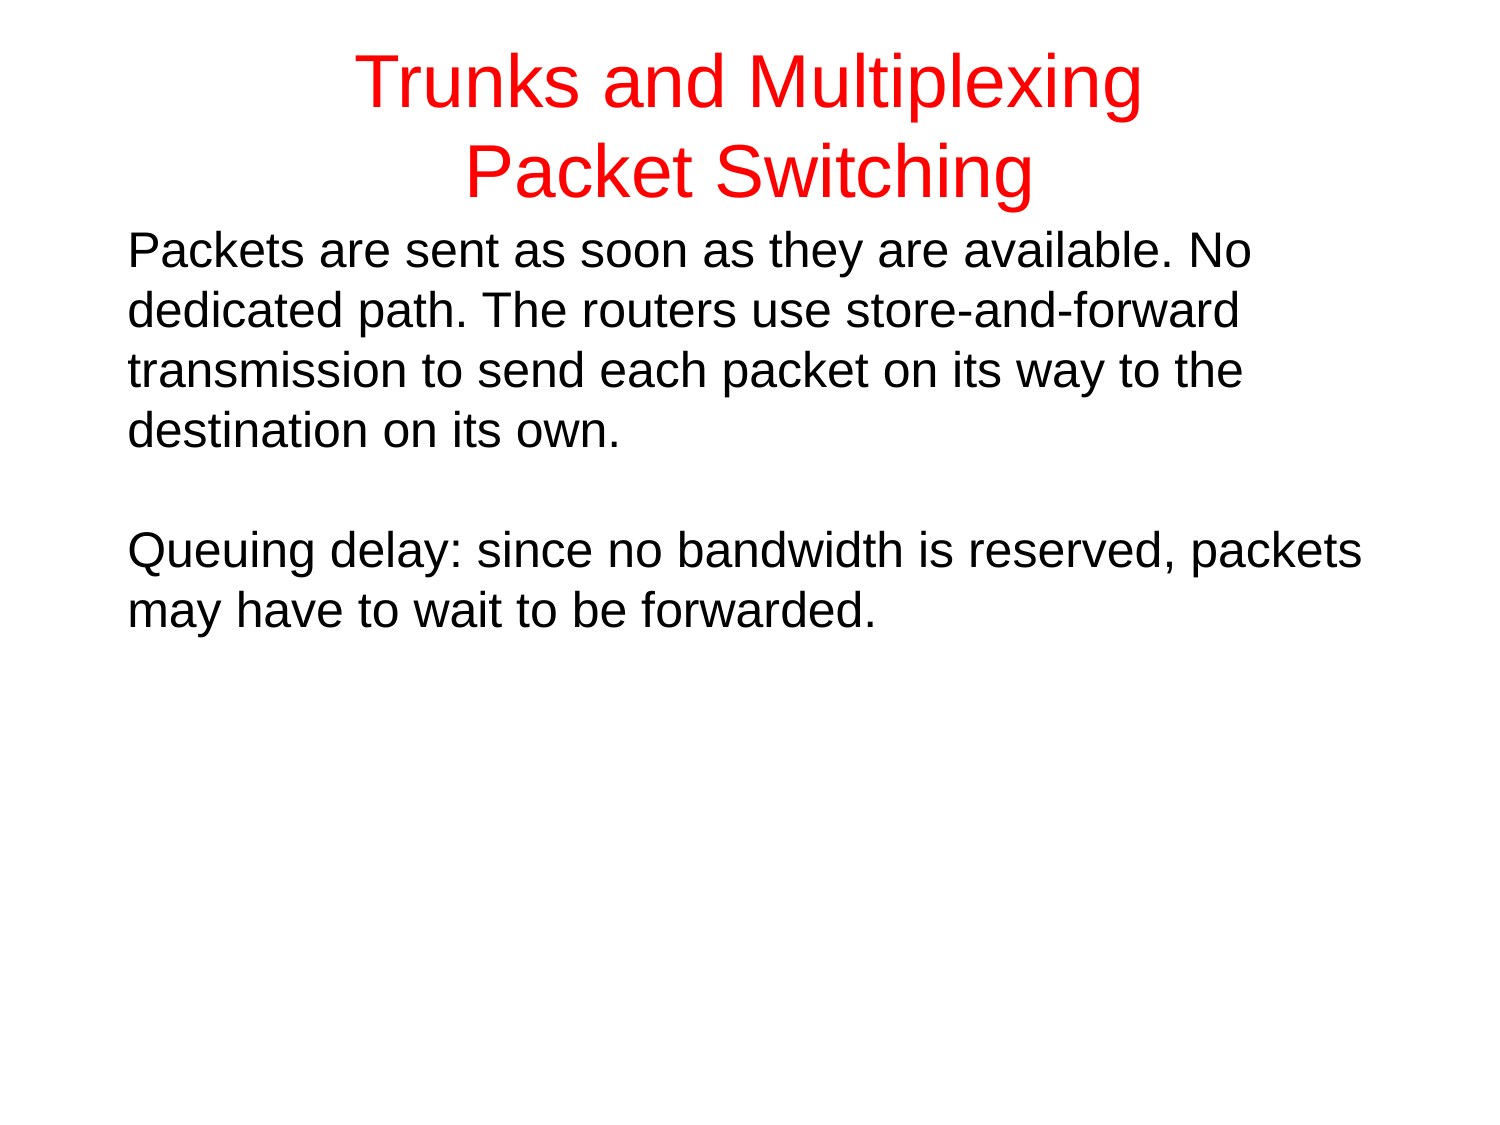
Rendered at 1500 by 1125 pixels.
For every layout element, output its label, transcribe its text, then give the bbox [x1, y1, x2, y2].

title Trunks and Multiplexing Packet Switching [0, 0, 1500, 245]
text_box Packets are sent as soon as they are available. No dedicated path. The routers use store-and-forward transmission to send each packet on its way to the destination on its own. Queuing delay: since no bandwidth is reserved, packets may have to wait to be forwarded. [112, 209, 1388, 645]
